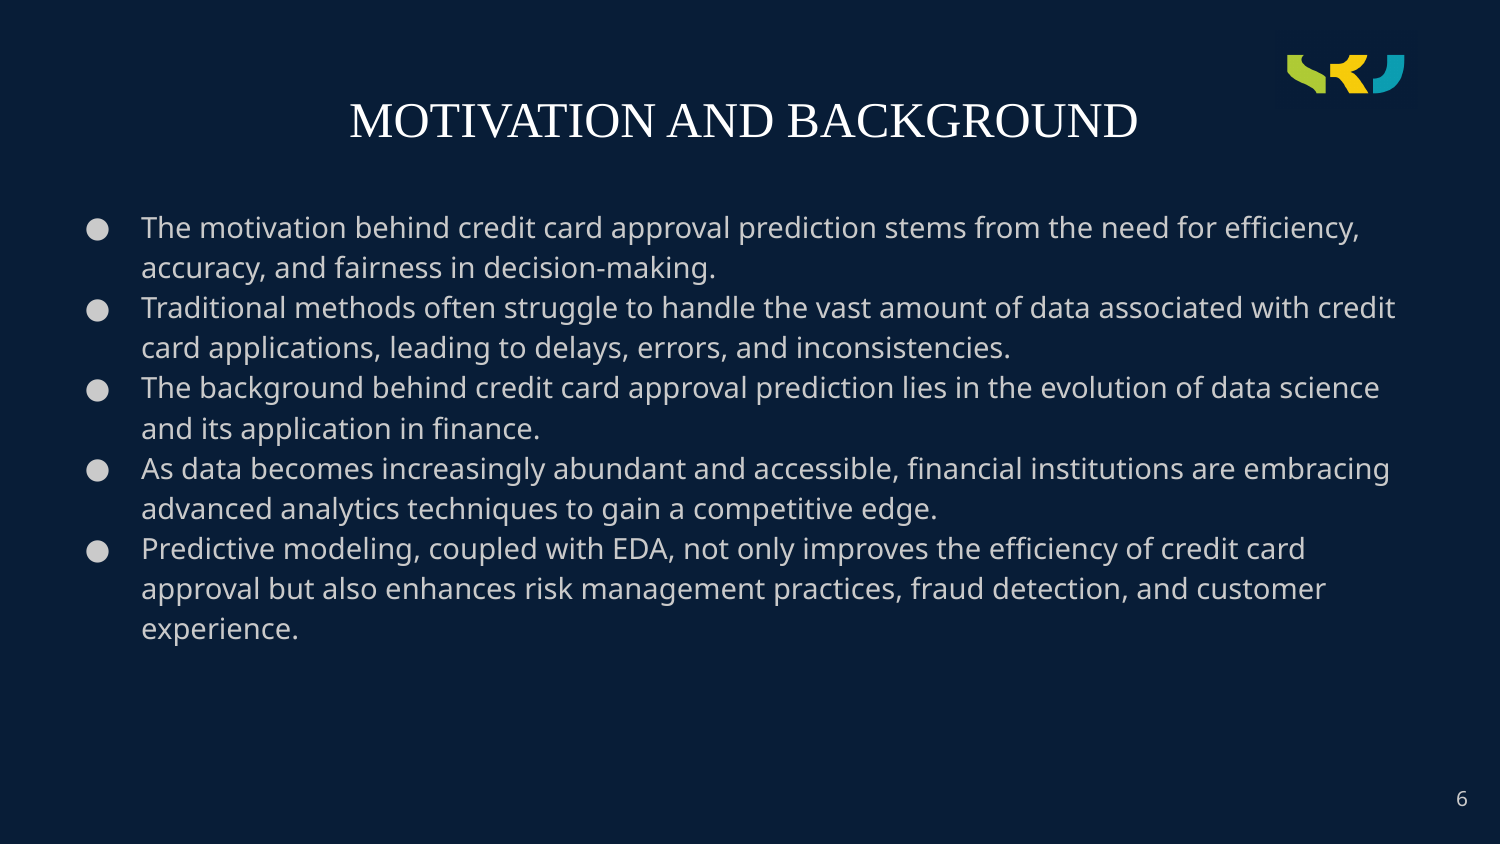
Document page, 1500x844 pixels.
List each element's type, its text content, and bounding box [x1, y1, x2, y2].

picture [1275, 30, 1418, 72]
list The motivation behind credit card approval prediction stems from the need for efficiency, accuracy, and fairness in decision-making. Traditional methods often struggle to handle the vast amount of data associated with credit card applications, leading to delays, errors, and inconsistencies. The background behind credit card approval prediction lies in the evolution of data science and its application in finance. As data becomes increasingly abundant and accessible, financial institutions are embracing advanced analytics techniques to gain a competitive edge. Predictive modeling, coupled with EDA, not only improves the efficiency of credit card approval but also enhances risk management practices, fraud detection, and customer experience. [51, 189, 1449, 799]
slide_number 6 [1392, 767, 1483, 833]
title MOTIVATION AND BACKGROUND [51, 72, 1449, 167]
